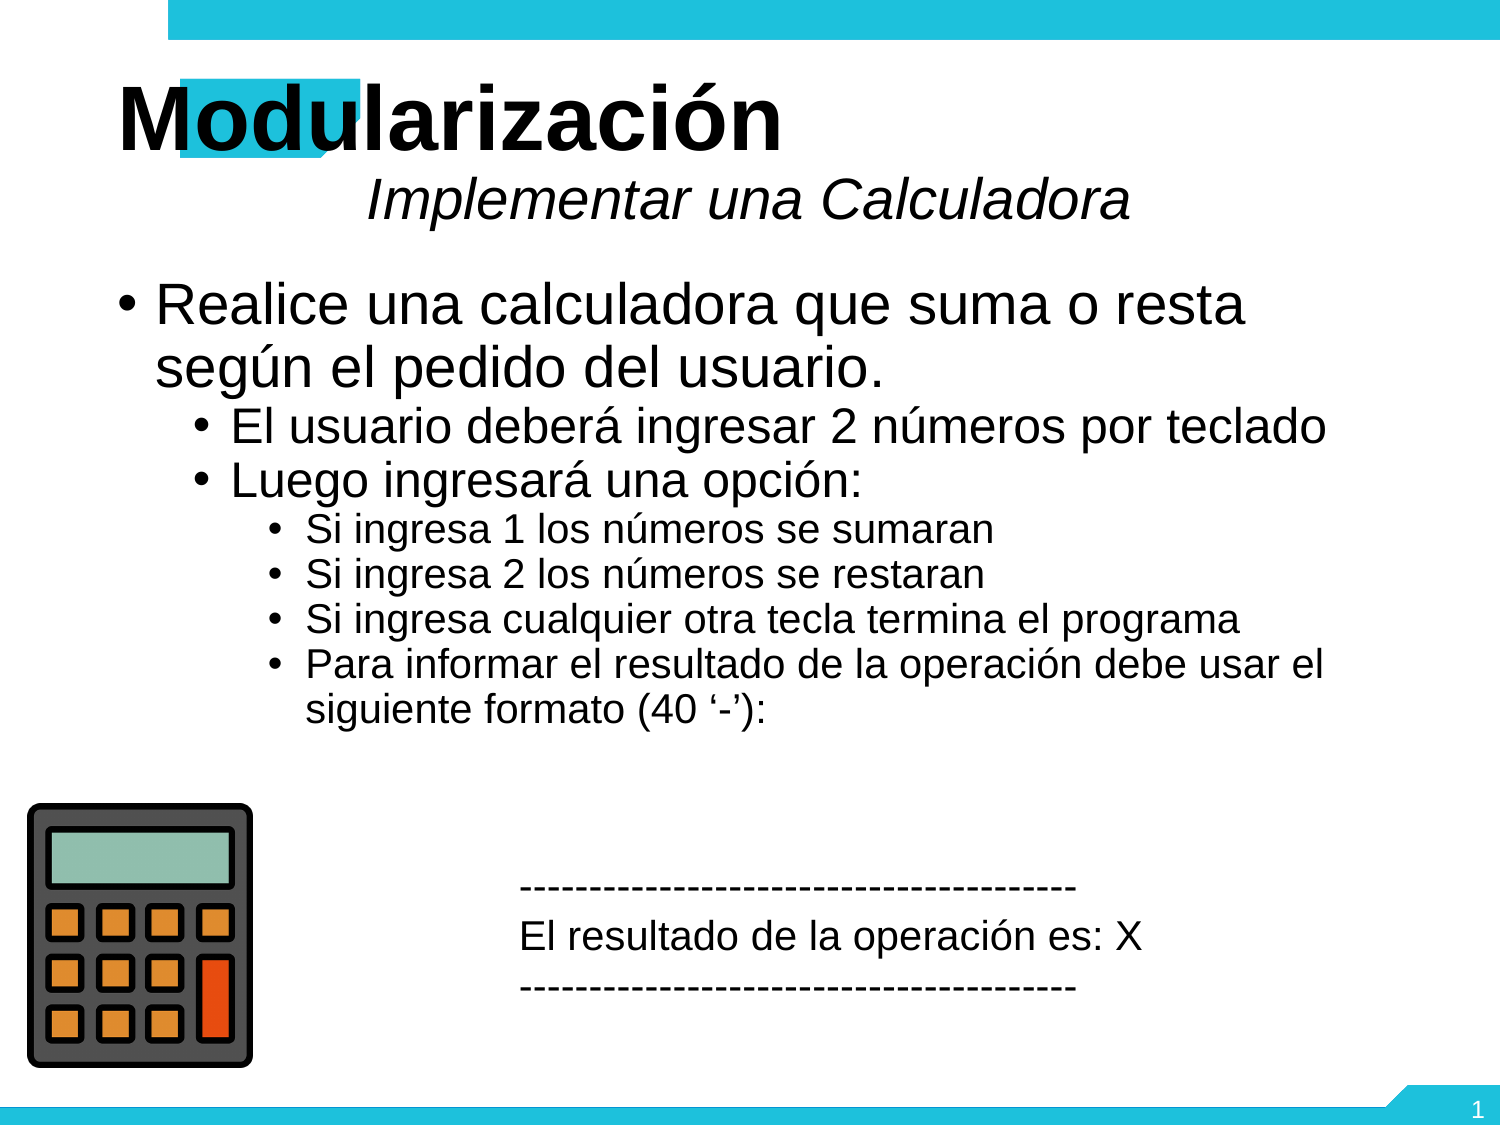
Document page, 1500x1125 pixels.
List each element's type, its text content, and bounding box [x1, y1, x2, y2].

text_box ---------------------------------------- El resultado de la operación es: X ---------------------------------------- [504, 851, 1163, 1019]
text_box Modularización Implementar una Calculadora [103, 45, 1397, 246]
text_box Realice una calculadora que suma o resta según el pedido del usuario. El usuario deberá ingresar 2 números por teclado Luego ingresará una opción: Si ingresa 1 los números se sumaran Si ingresa 2 los números se restaran Si ingresa cualquier otra tecla termina el programa Para informar el resultado de la operación debe usar el siguiente formato (40 ‘-’): [103, 266, 1397, 981]
picture [27, 803, 254, 1069]
text_box 1 [1408, 1078, 1500, 1125]
